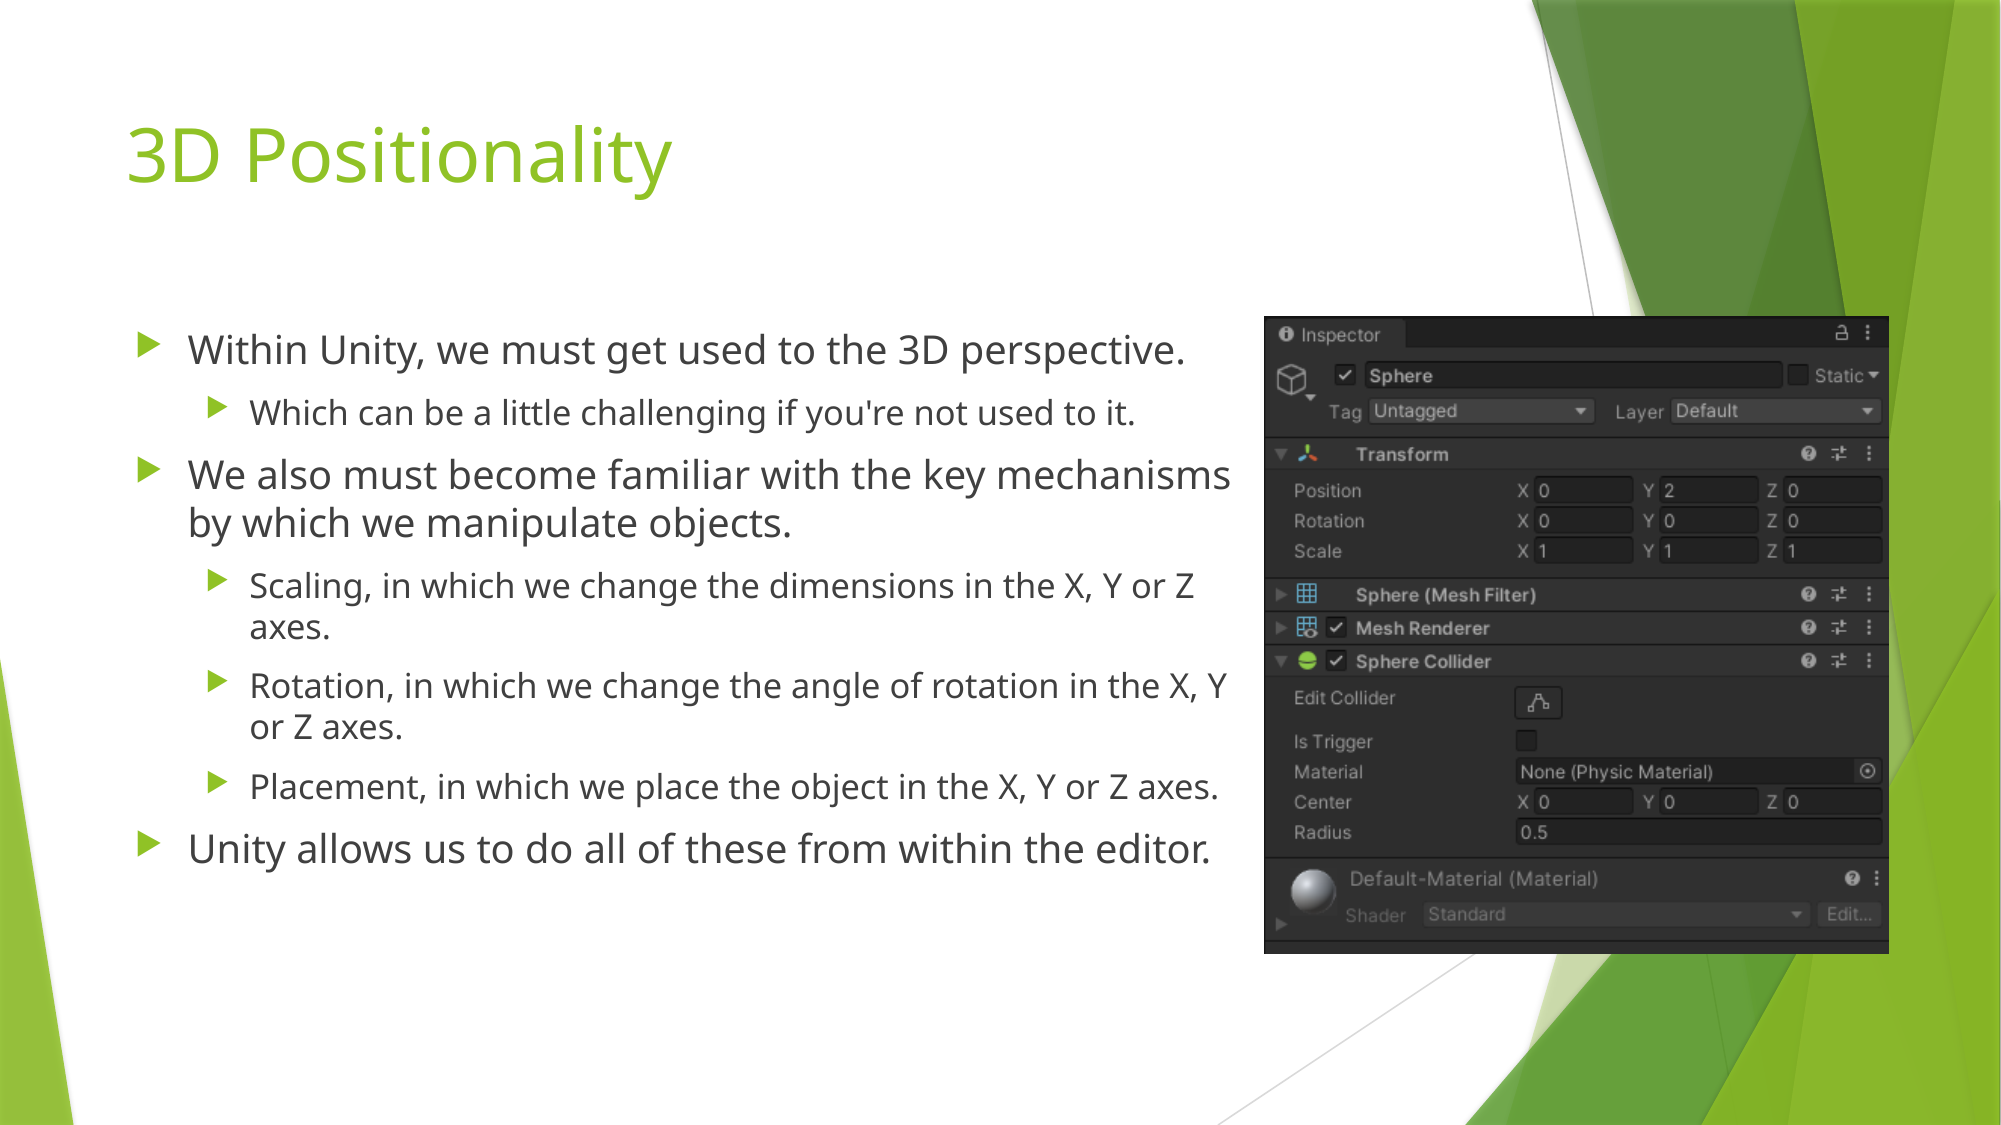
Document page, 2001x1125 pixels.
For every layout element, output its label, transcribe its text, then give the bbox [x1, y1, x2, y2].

list Within Unity, we must get used to the 3D perspective. Which can be a little challenging if you're not used to it. We also must become familiar with the key mechanisms by which we manipulate objects. Scaling, in which we change the dimensions in the X, Y or Z axes. Rotation, in which we change the angle of rotation in the X, Y or Z axes. Placement, in which we place the object in the X, Y or Z axes. Unity allows us to do all of these from within the editor. [119, 317, 1256, 954]
title 3D Positionality [111, 99, 1522, 317]
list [1263, 316, 1890, 954]
